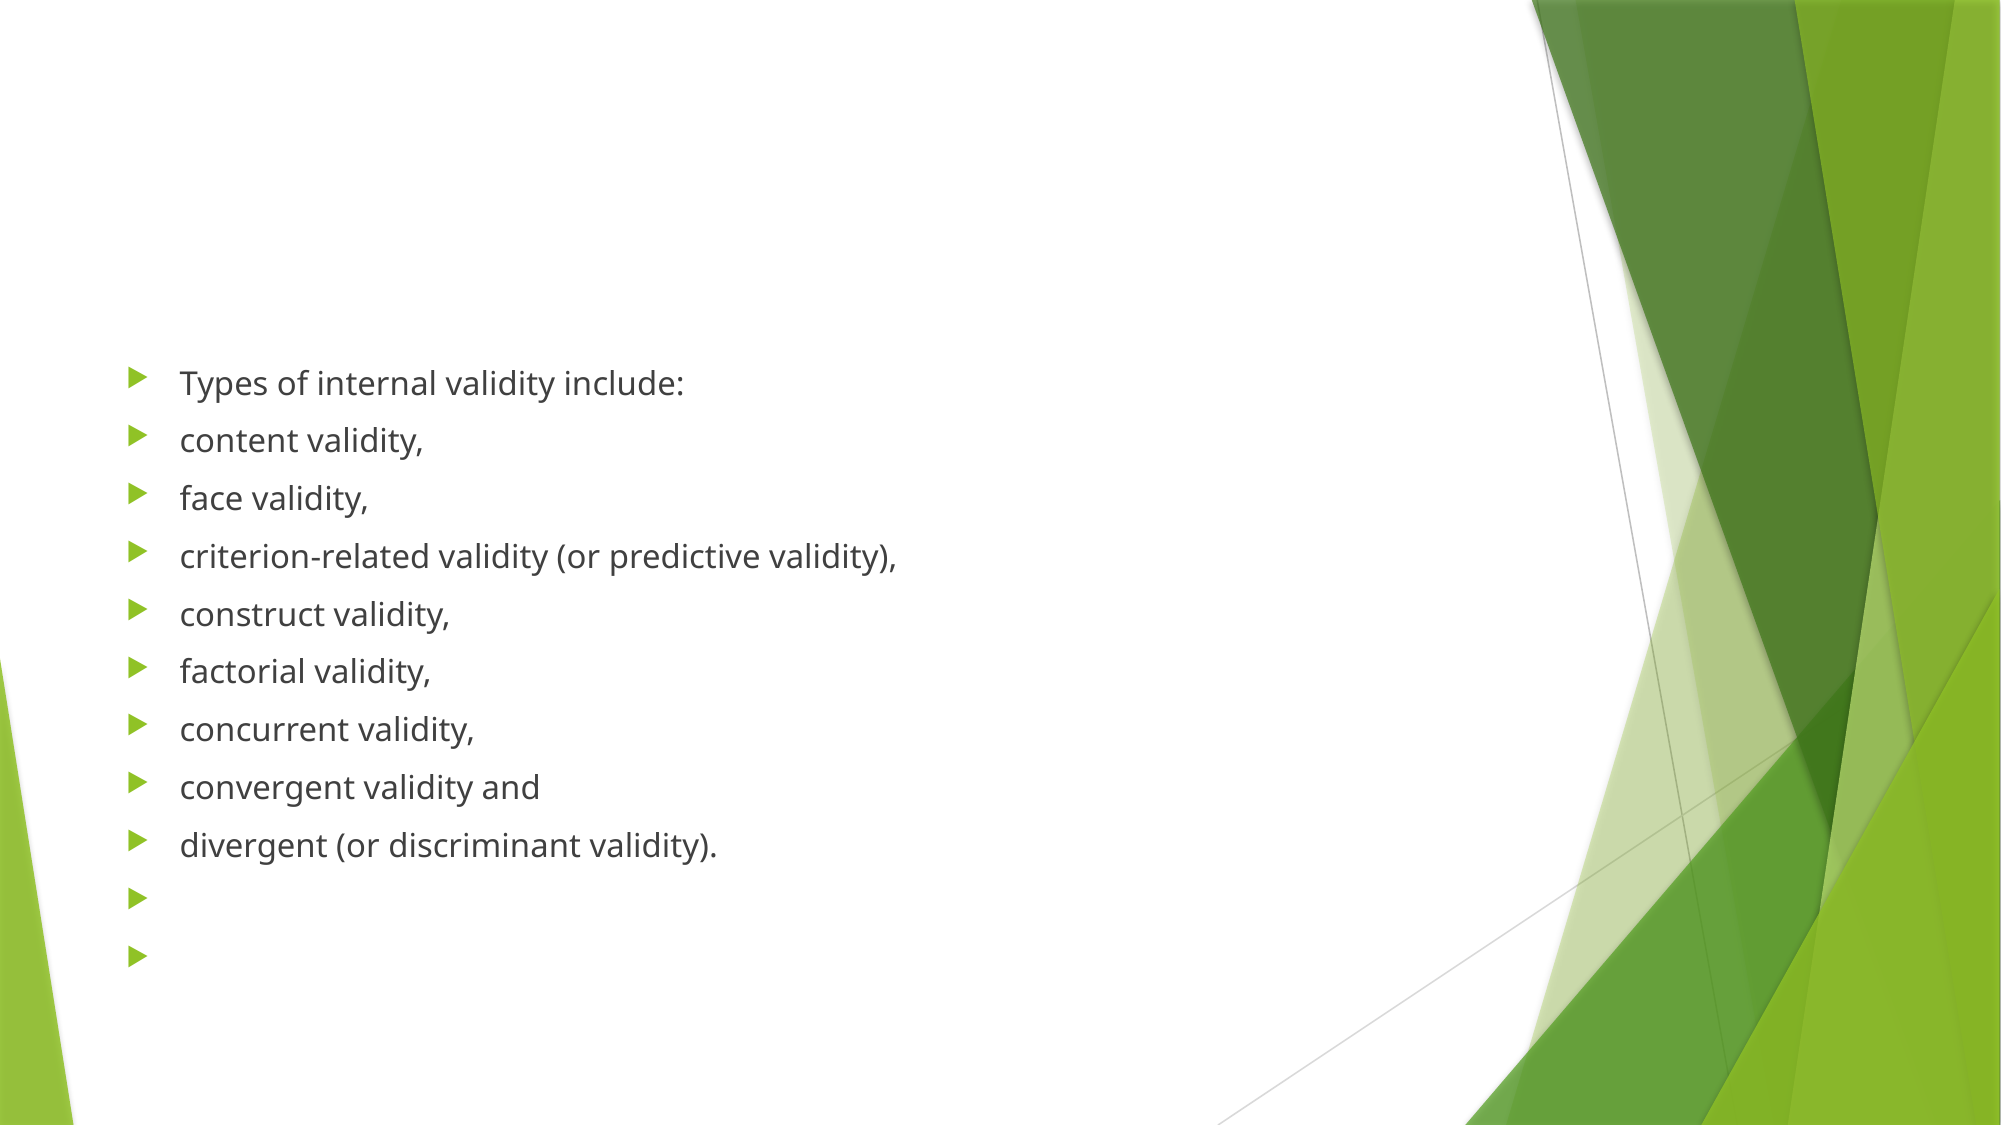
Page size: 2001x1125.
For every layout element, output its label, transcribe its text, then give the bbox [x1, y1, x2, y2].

list Types of internal validity include: content validity, face validity, criterion-related validity (or predictive validity), construct validity, factorial validity, concurrent validity, convergent validity and divergent (or discriminant validity). [111, 354, 1522, 992]
